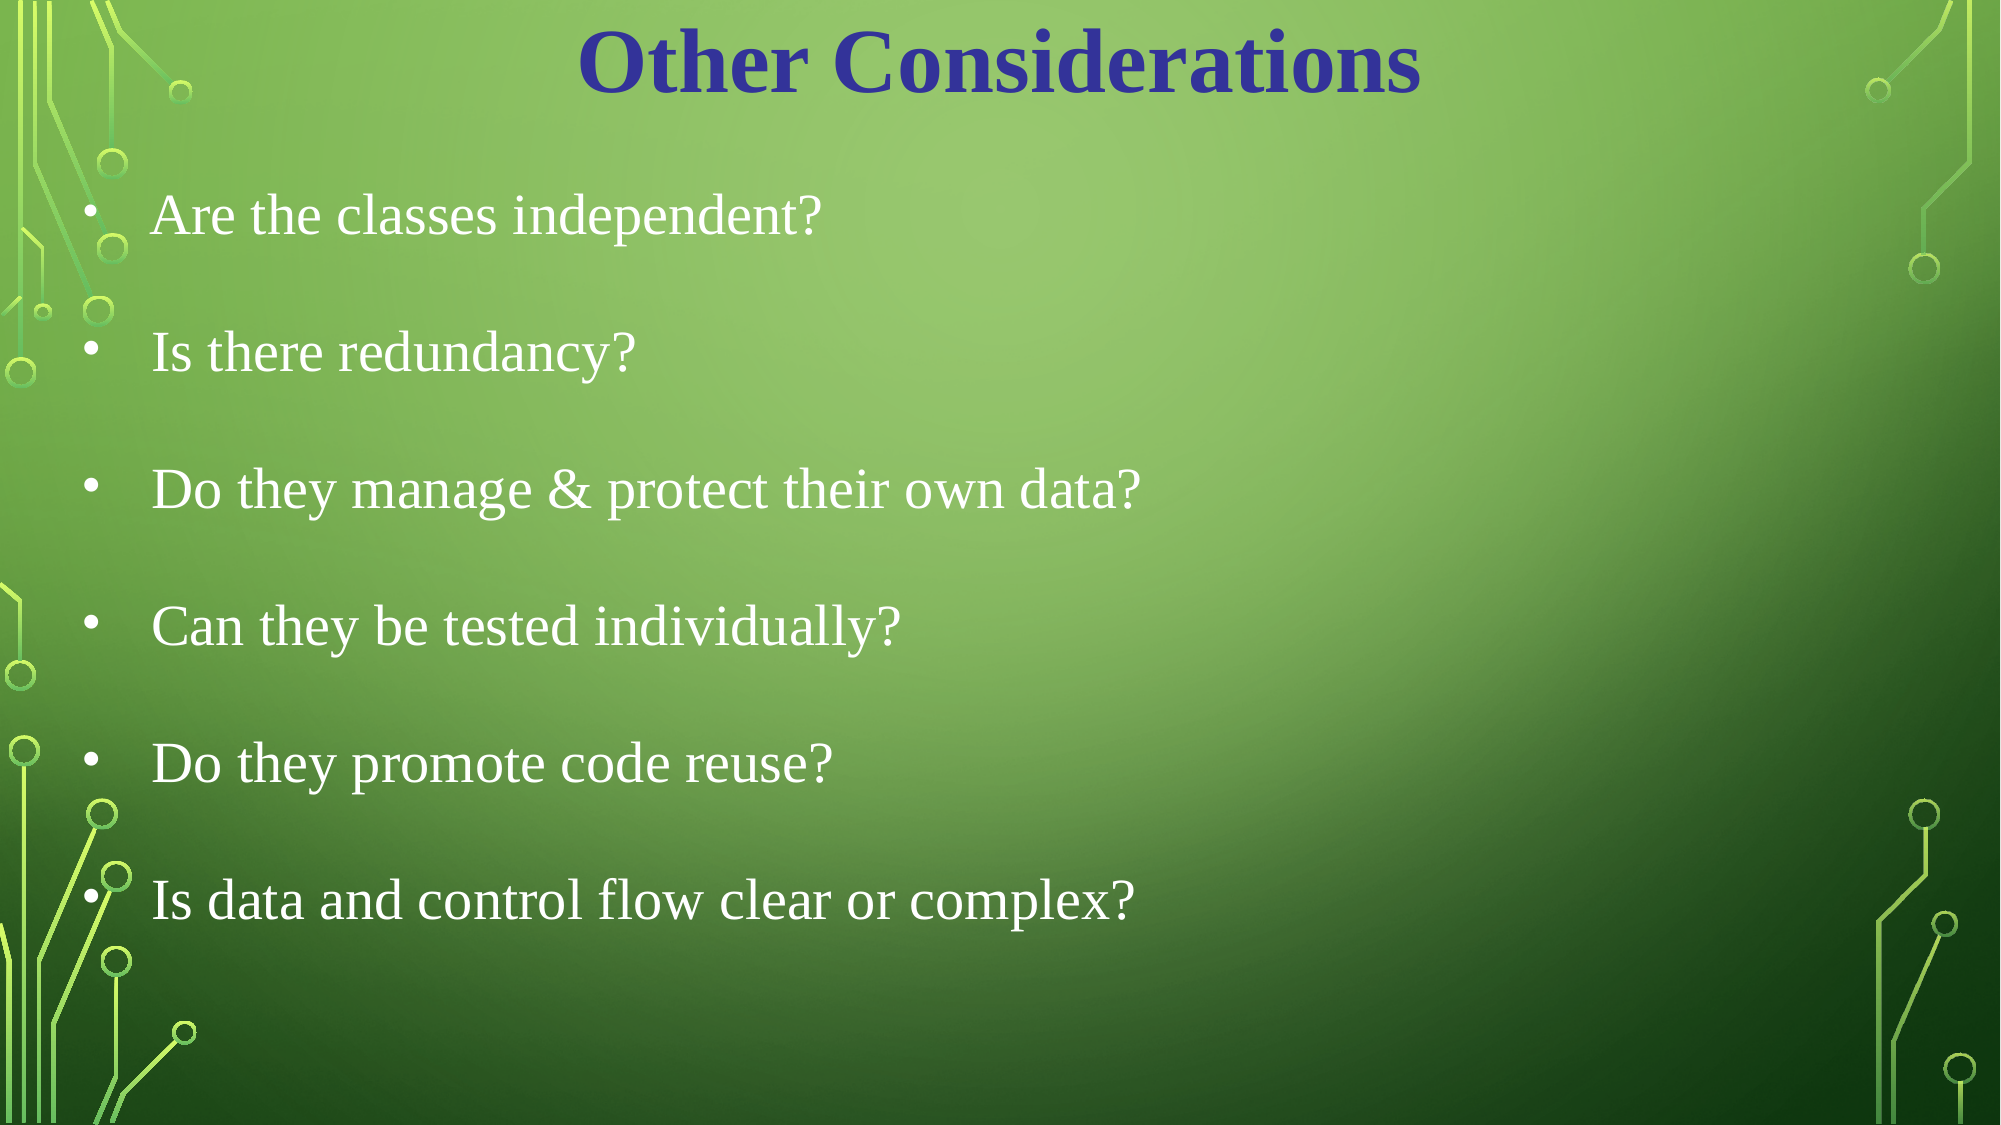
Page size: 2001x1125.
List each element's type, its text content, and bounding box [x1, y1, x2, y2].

text_box Are the classes independent? Is there redundancy? Do they manage & protect their own data? Can they be tested individually? Do they promote code reuse? Is data and control flow clear or complex? [66, 99, 1934, 1098]
text_box Other Considerations [66, 0, 1934, 99]
